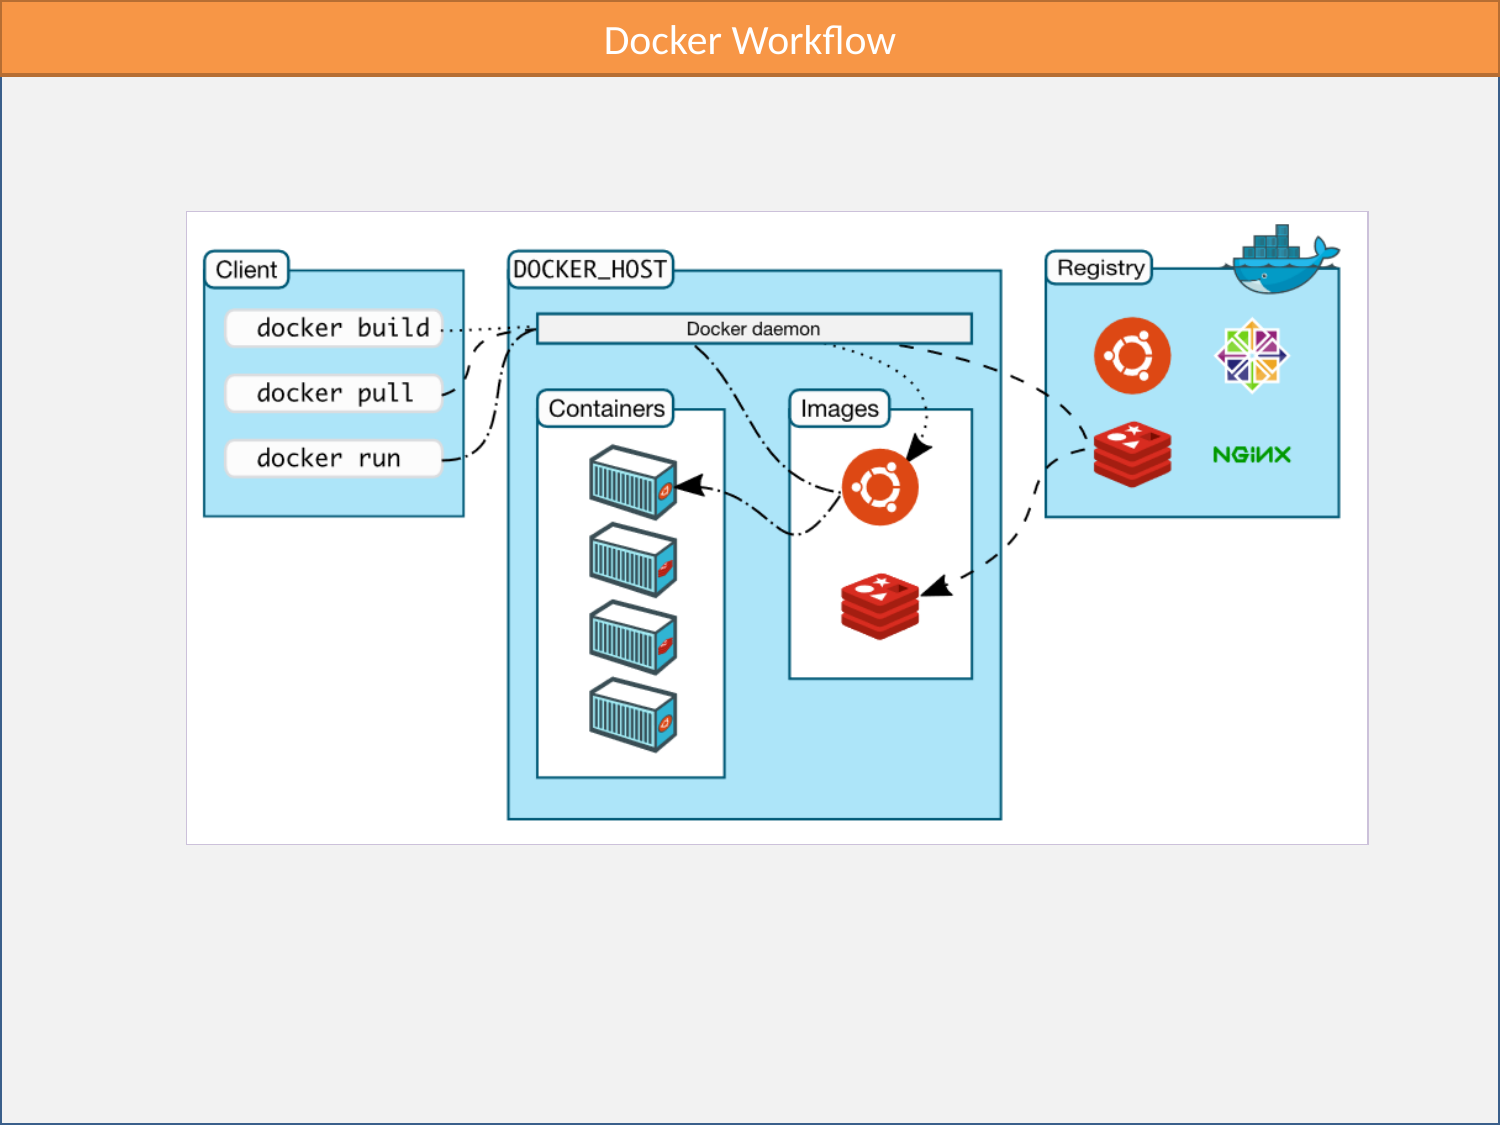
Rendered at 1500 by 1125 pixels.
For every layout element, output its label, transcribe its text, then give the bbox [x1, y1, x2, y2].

text_box Docker Workflow [0, 0, 1500, 77]
picture [187, 212, 1368, 844]
text_box [0, 77, 1500, 1125]
